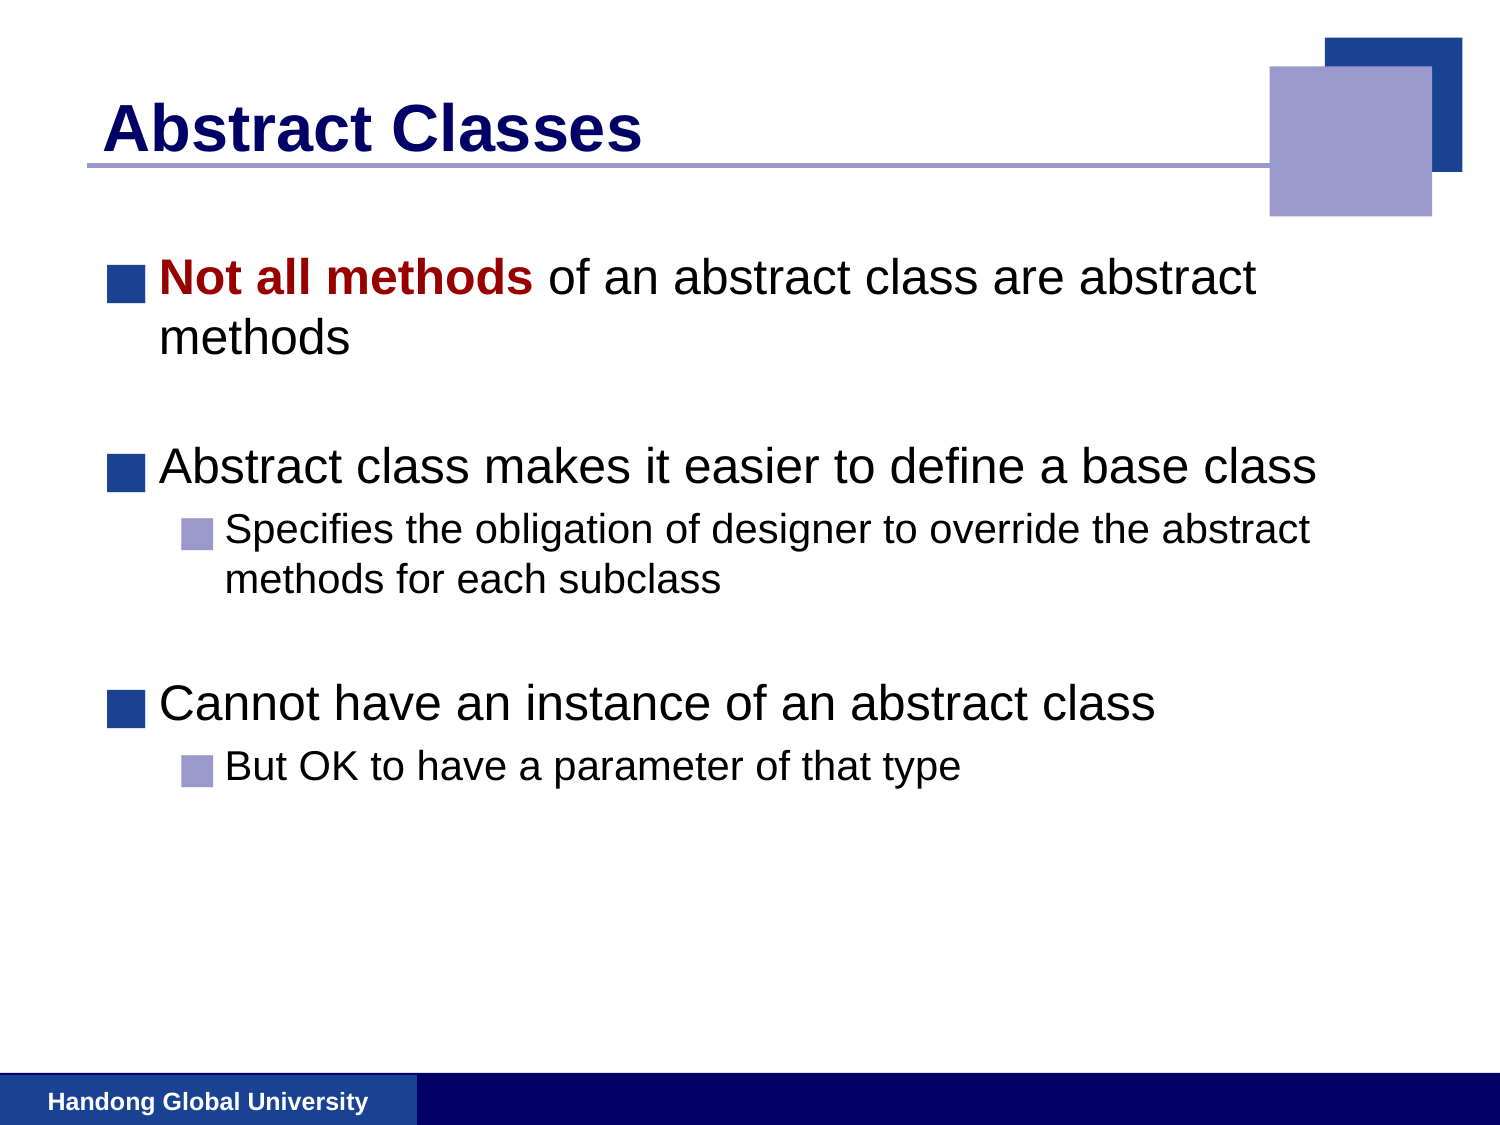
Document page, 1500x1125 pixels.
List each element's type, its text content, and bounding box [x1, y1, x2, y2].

list Not all methods of an abstract class are abstract methods Abstract class makes it easier to define a base class Specifies the obligation of designer to override the abstract methods for each subclass Cannot have an instance of an abstract class But OK to have a parameter of that type [87, 237, 1425, 1013]
title Abstract Classes [87, 46, 1238, 172]
